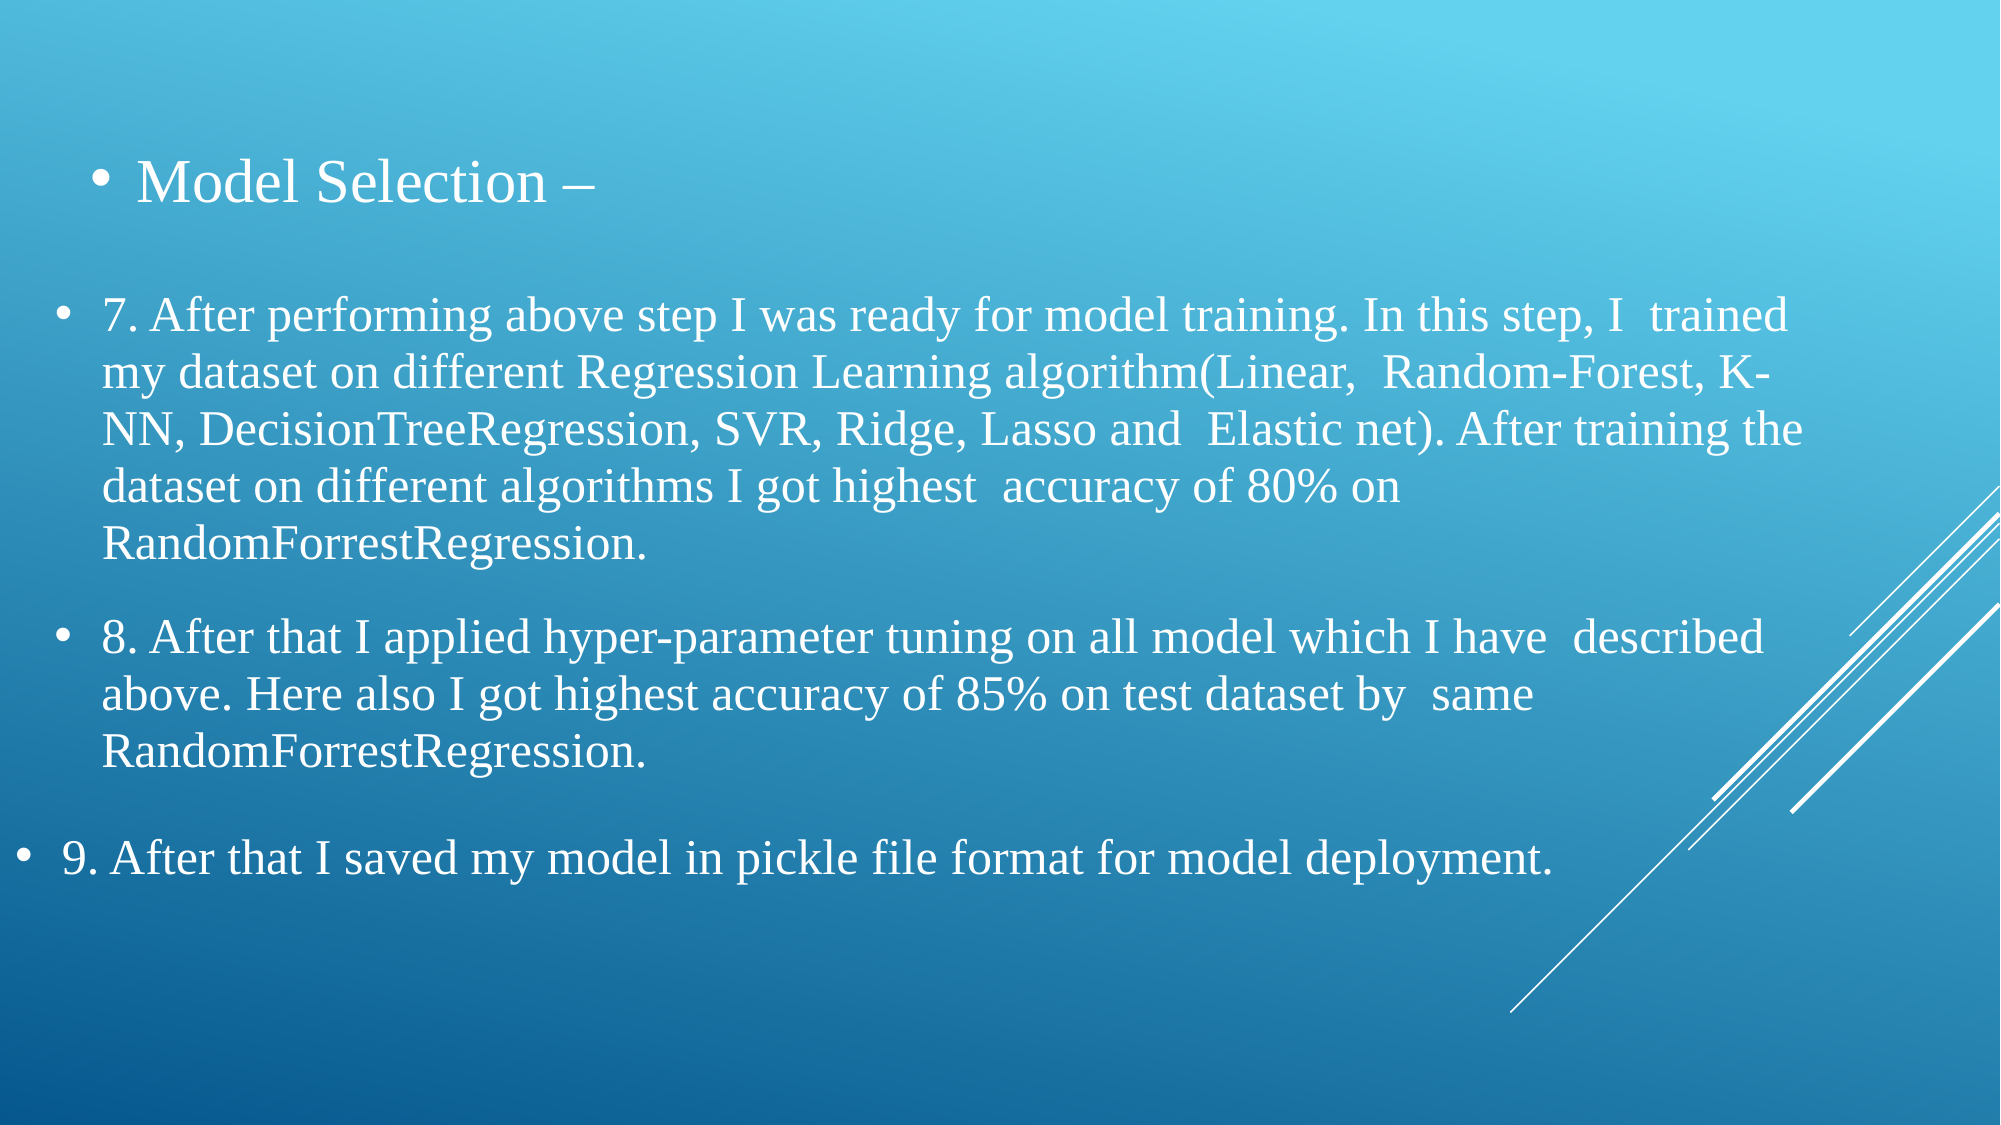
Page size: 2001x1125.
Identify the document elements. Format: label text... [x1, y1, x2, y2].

list Model Selection – 7. After performing above step I was ready for model training. In this step, I trained my dataset on different Regression Learning algorithm(Linear, Random-Forest, K-NN, DecisionTreeRegression, SVR, Ridge, Lasso and Elastic net). After training the dataset on different algorithms I got highest accuracy of 80% on RandomForrestRegression. 8. After that I applied hyper-parameter tuning on all model which I have described above. Here also I got highest accuracy of 85% on test dataset by same RandomForrestRegression. 9. After that I saved my model in pickle file format for model deployment. [0, 0, 2000, 1114]
